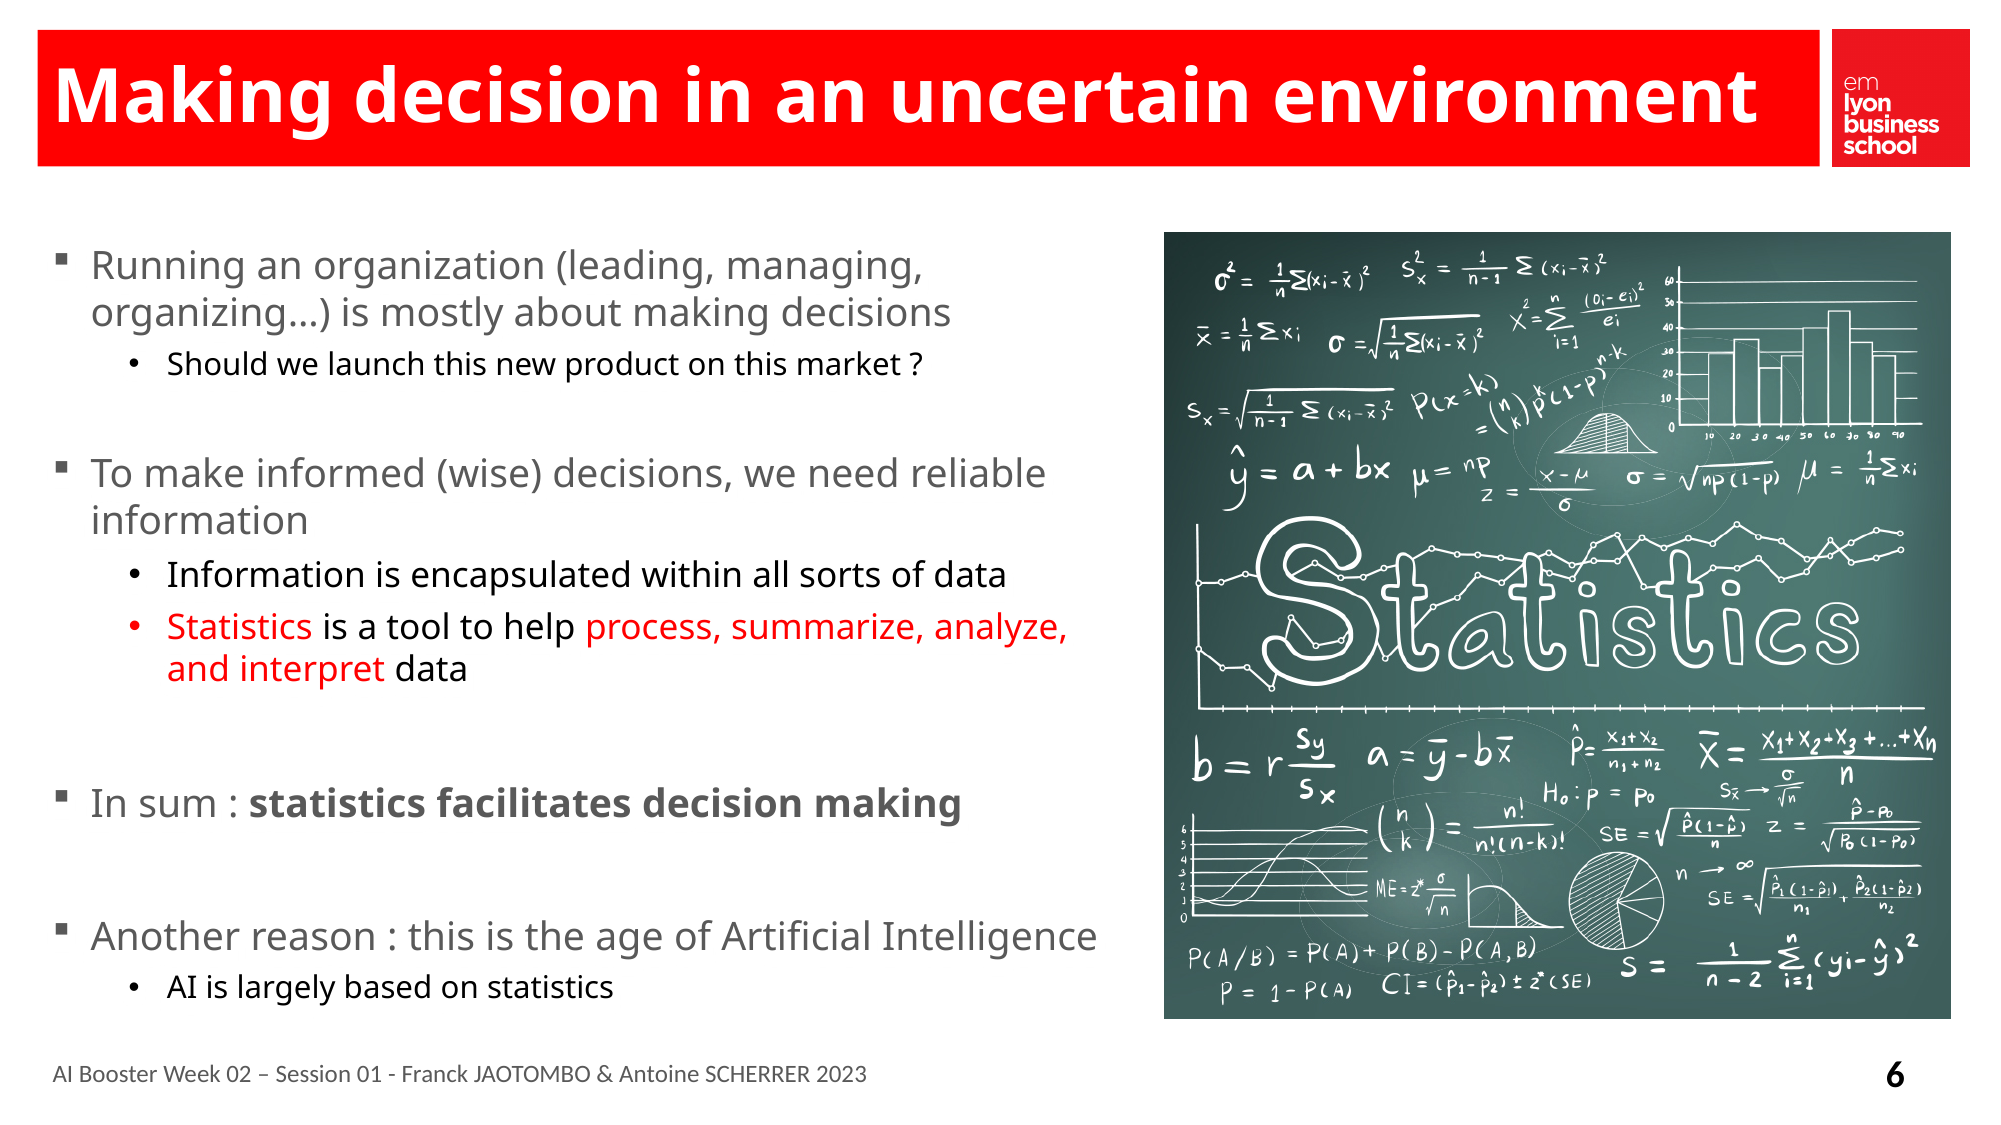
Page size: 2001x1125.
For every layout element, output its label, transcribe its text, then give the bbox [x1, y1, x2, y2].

title Making decision in an uncertain environment [37, 29, 1820, 167]
footer AI Booster Week 02 – Session 01 - Franck JAOTOMBO & Antoine SCHERRER 2023 [37, 1042, 1448, 1103]
picture [1164, 232, 1951, 1019]
list Running an organization (leading, managing, organizing…) is mostly about making decisions Should we launch this new product on this market ? To make informed (wise) decisions, we need reliable information Information is encapsulated within all sorts of data Statistics is a tool to help process, summarize, analyze, and interpret data In sum : statistics facilitates decision making Another reason : this is the age of Artificial Intelligence AI is largely based on statistics [36, 232, 1127, 1014]
slide_number 6 [1832, 1042, 1958, 1103]
picture [1832, 29, 1970, 167]
